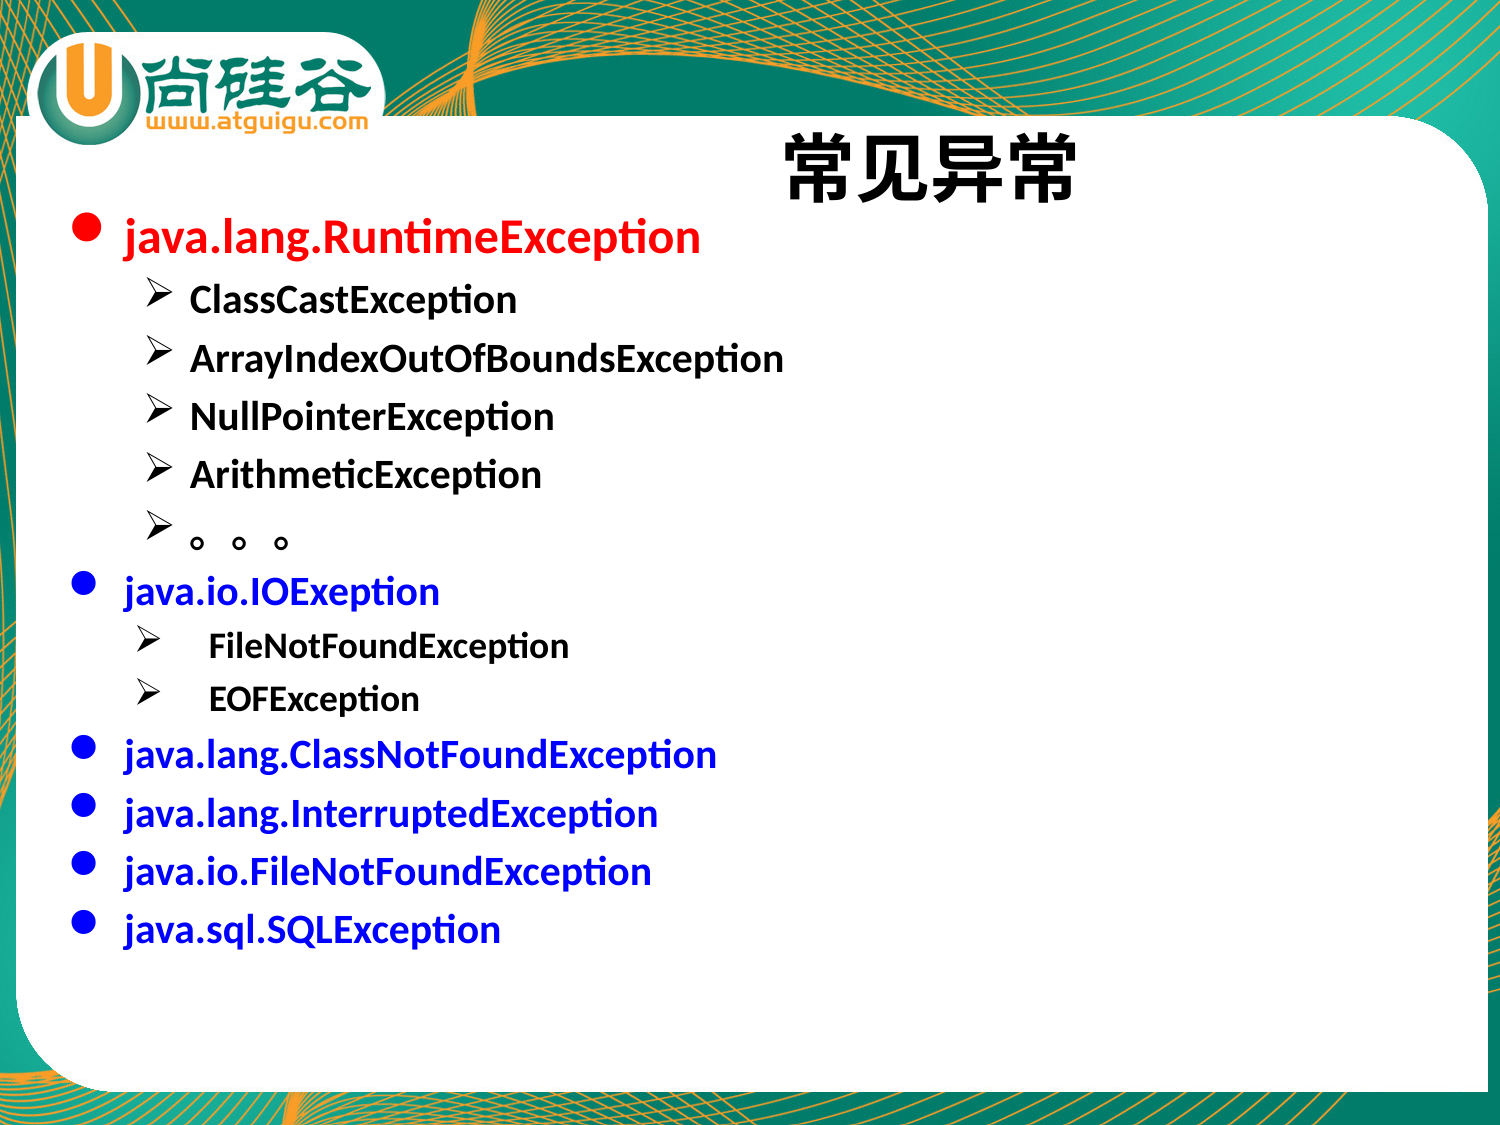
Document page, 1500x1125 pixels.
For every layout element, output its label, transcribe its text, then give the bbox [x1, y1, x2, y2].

title 常见异常 [478, 101, 1384, 196]
list java.lang.RuntimeException ClassCastException ArrayIndexOutOfBoundsException NullPointerException ArithmeticException 。。。 java.io.IOExeption FileNotFoundException EOFException java.lang.ClassNotFoundException java.lang.InterruptedException java.io.FileNotFoundException java.sql.SQLException [53, 196, 1471, 1024]
picture [0, 0, 1500, 1125]
